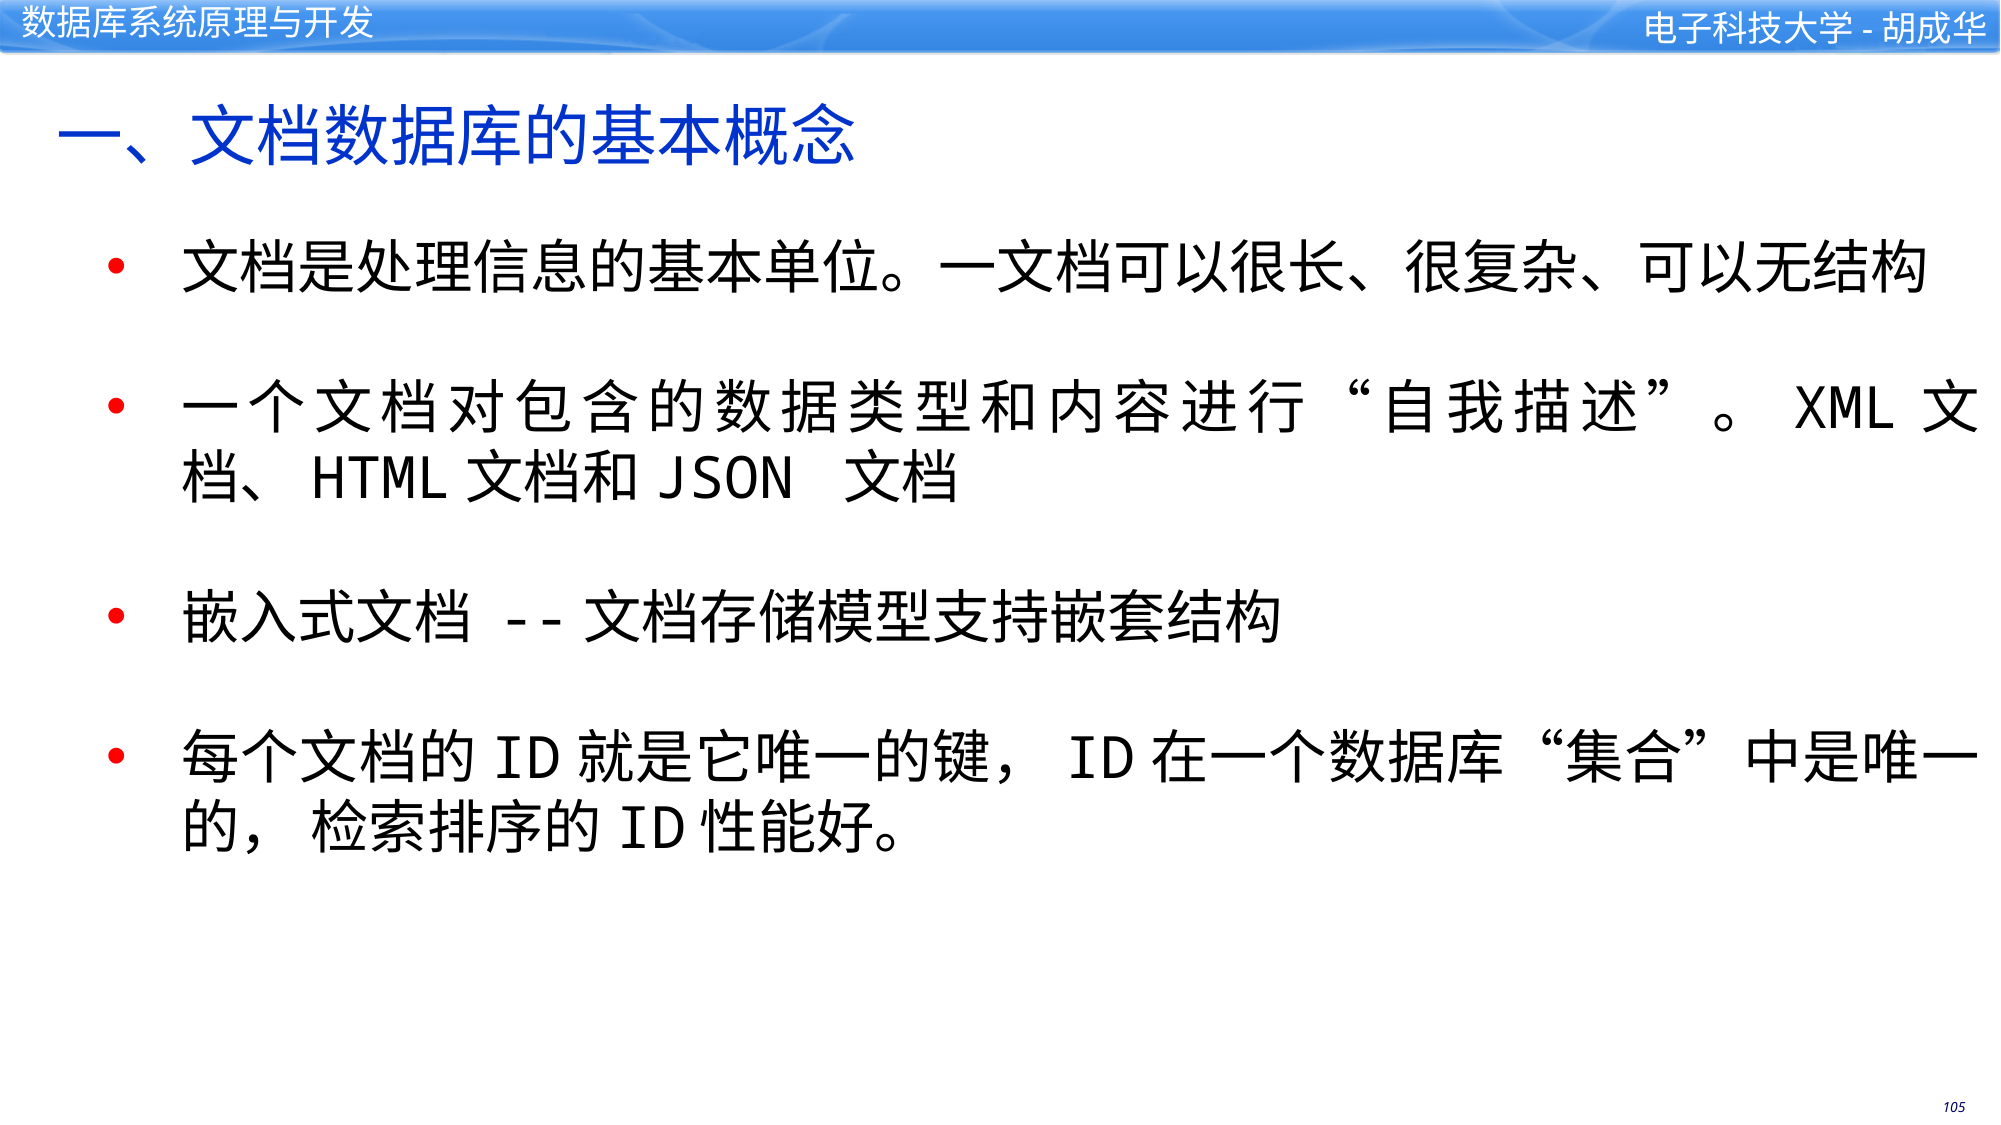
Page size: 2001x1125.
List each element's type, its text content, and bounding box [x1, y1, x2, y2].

text_box 一、文档数据库的基本概念 [37, 84, 1130, 184]
picture [0, 0, 2000, 55]
text_box 文档是处理信息的基本单位。一文档可以很长、很复杂、可以无结构 一个文档对包含的数据类型和内容进行“自我描述”。XML文档、HTML文档和JSON 文档 嵌入式文档 --文档存储模型支持嵌套结构 每个文档的ID就是它唯一的键，ID在一个数据库“集合”中是唯一的， 检索排序的ID性能好。 [85, 220, 2000, 871]
